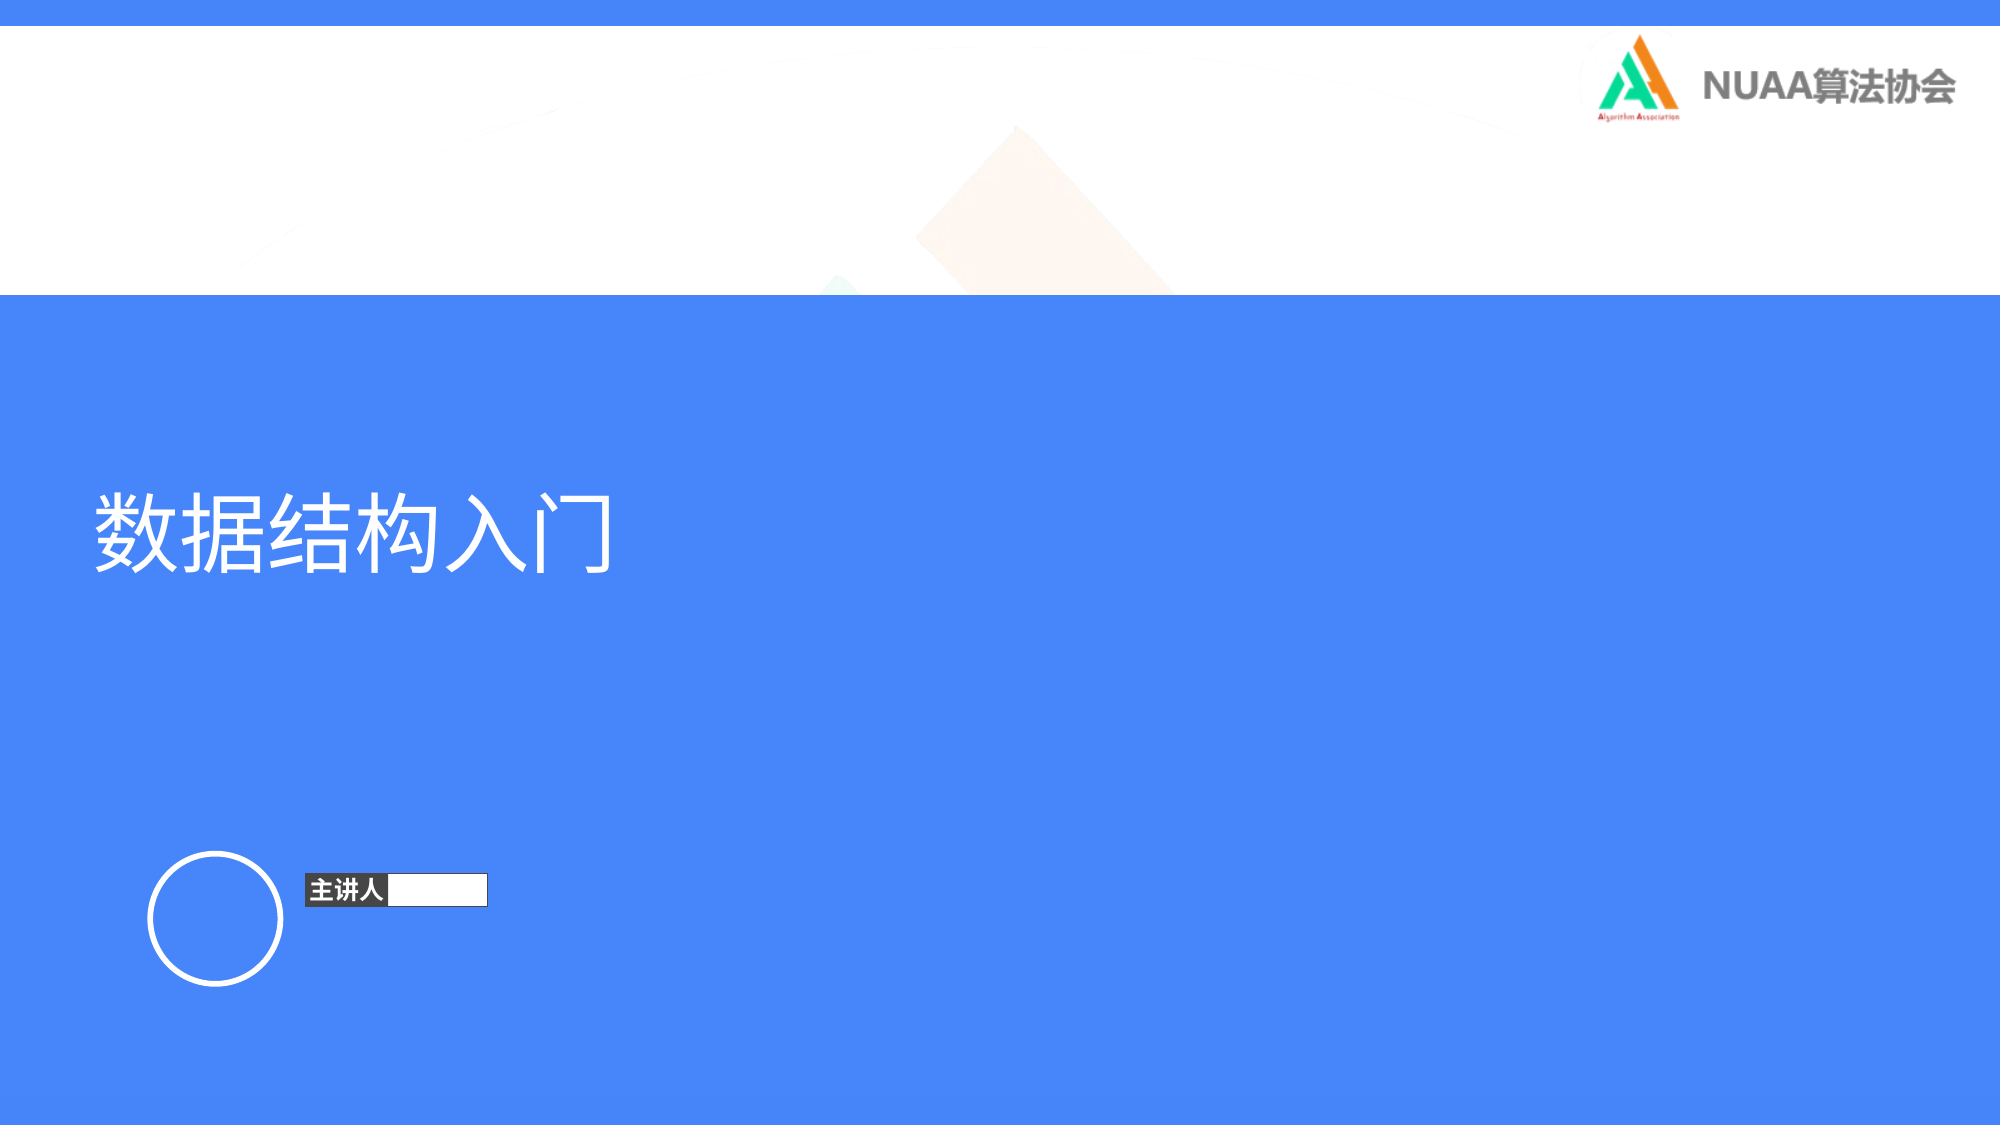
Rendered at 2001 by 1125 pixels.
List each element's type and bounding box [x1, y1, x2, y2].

picture [0, 295, 2000, 1125]
picture [0, 0, 2000, 144]
